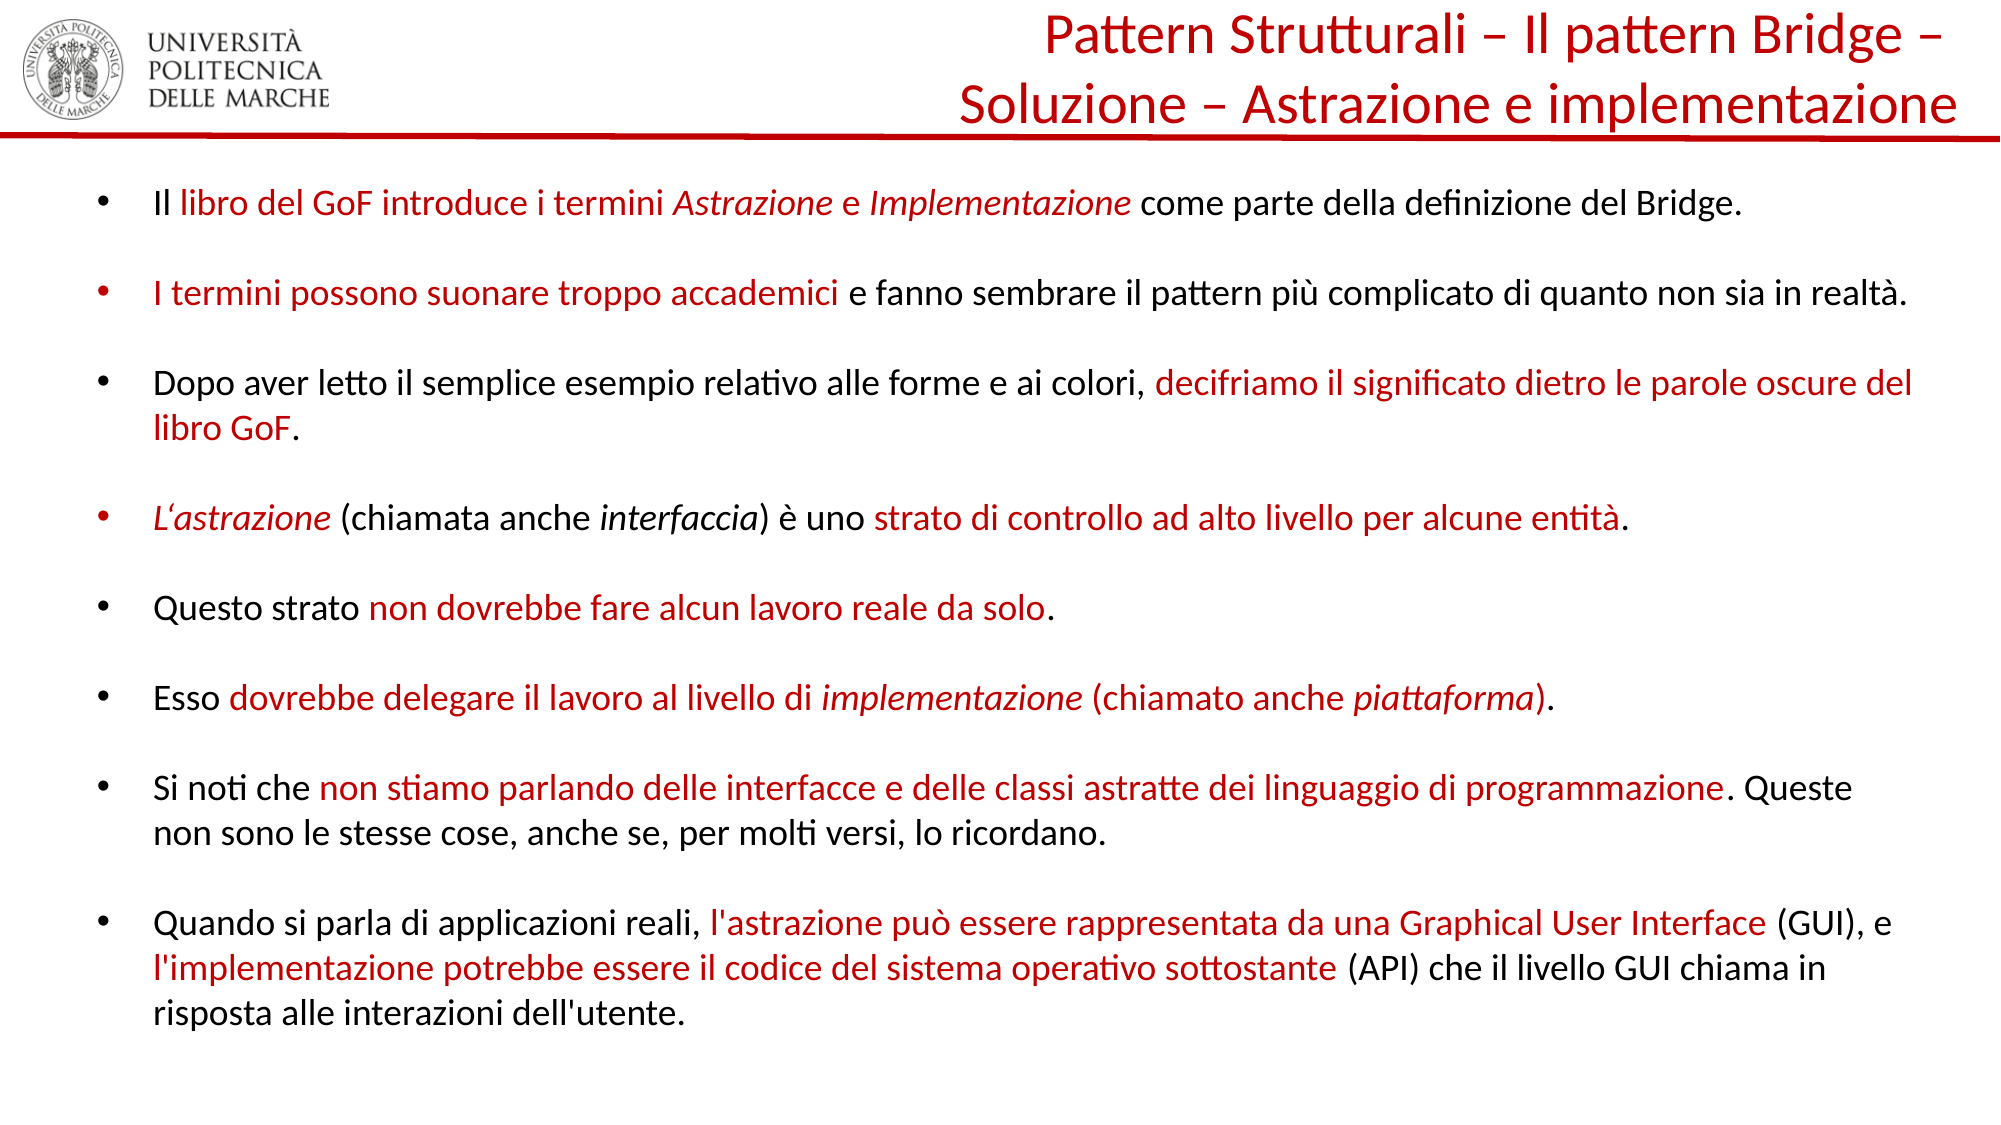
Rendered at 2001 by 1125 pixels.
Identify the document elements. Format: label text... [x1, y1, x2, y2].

text_box Pattern Strutturali – Il pattern Bridge – Soluzione – Astrazione e implementazione [944, 0, 1974, 135]
text_box Pattern Strutturali – Il pattern Bridge – Soluzione – Astrazione e implementazione [944, 139, 1974, 143]
text_box Il libro del GoF introduce i termini Astrazione e Implementazione come parte della definizione del Bridge. I termini possono suonare troppo accademici e fanno sembrare il pattern più complicato di quanto non sia in realtà. Dopo aver letto il semplice esempio relativo alle forme e ai colori, decifriamo il significato dietro le parole oscure del libro GoF. L‘astrazione (chiamata anche interfaccia) è uno strato di controllo ad alto livello per alcune entità. Questo strato non dovrebbe fare alcun lavoro reale da solo. Esso dovrebbe delegare il lavoro al livello di implementazione (chiamato anche piattaforma). Si noti che non stiamo parlando delle interfacce e delle classi astratte dei linguaggio di programmazione. Queste non sono le stesse cose, anche se, per molti versi, lo ricordano. Quando si parla di applicazioni reali, l'astrazione può essere rappresentata da una Graphical User Interface (GUI), e l'implementazione potrebbe essere il codice del sistema operativo sottostante (API) che il livello GUI chiama in risposta alle interazioni dell'utente. [82, 170, 1932, 1041]
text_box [0, 135, 2000, 139]
picture [23, 17, 329, 122]
